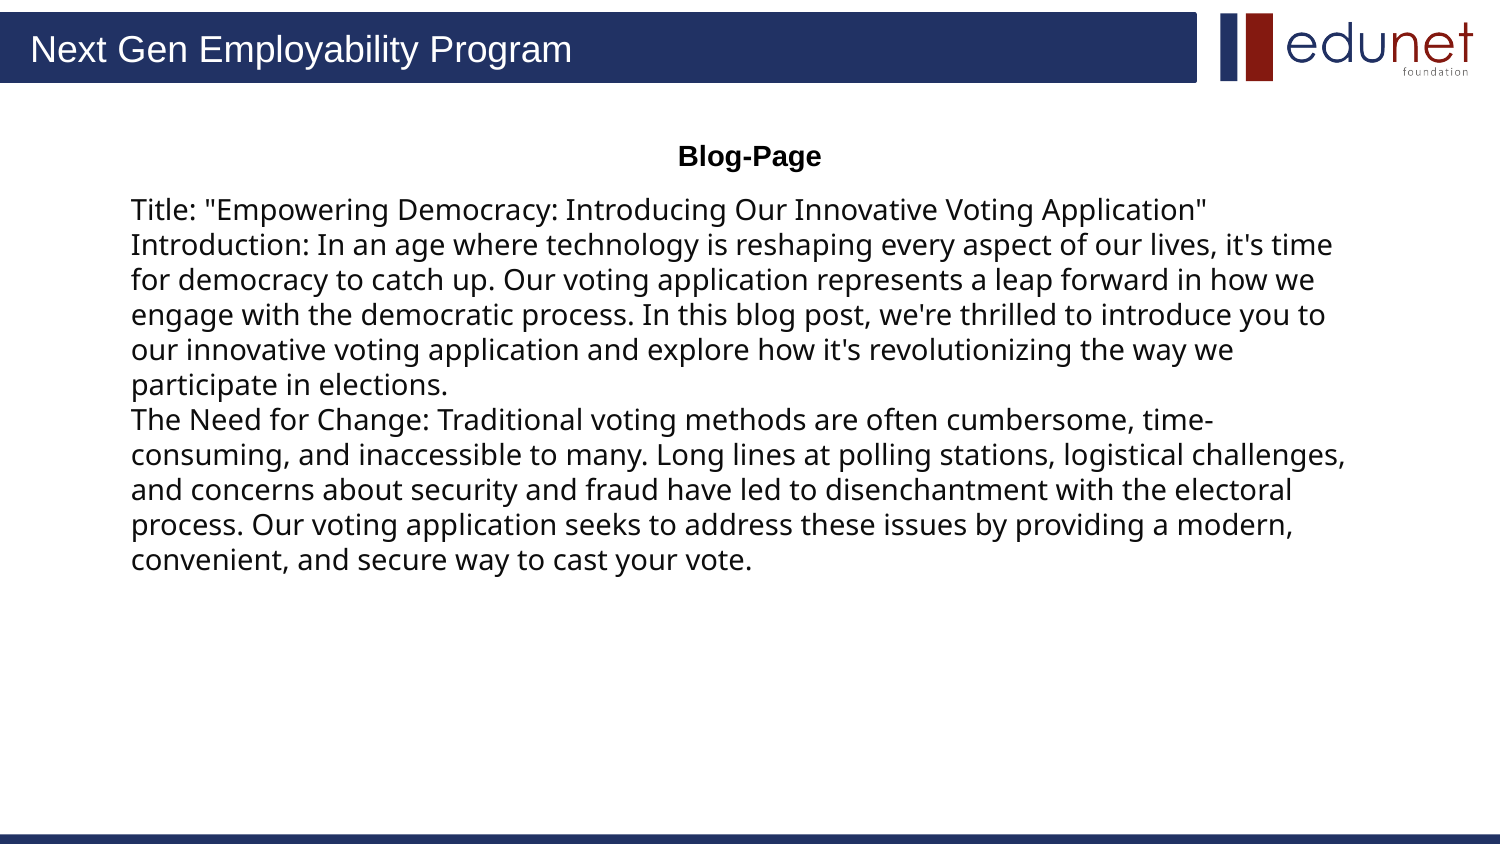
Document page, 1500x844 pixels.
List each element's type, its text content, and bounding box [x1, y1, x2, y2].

text_box Title: "Empowering Democracy: Introducing Our Innovative Voting Application" Introduction: In an age where technology is reshaping every aspect of our lives, it's time for democracy to catch up. Our voting application represents a leap forward in how we engage with the democratic process. In this blog post, we're thrilled to introduce you to our innovative voting application and explore how it's revolutionizing the way we participate in elections. The Need for Change: Traditional voting methods are often cumbersome, time-consuming, and inaccessible to many. Long lines at polling stations, logistical challenges, and concerns about security and fraud have led to disenchantment with the electoral process. Our voting application seeks to address these issues by providing a modern, convenient, and secure way to cast your vote. [116, 184, 1386, 584]
picture [1279, 14, 1482, 83]
title Blog-Page [103, 101, 1397, 208]
